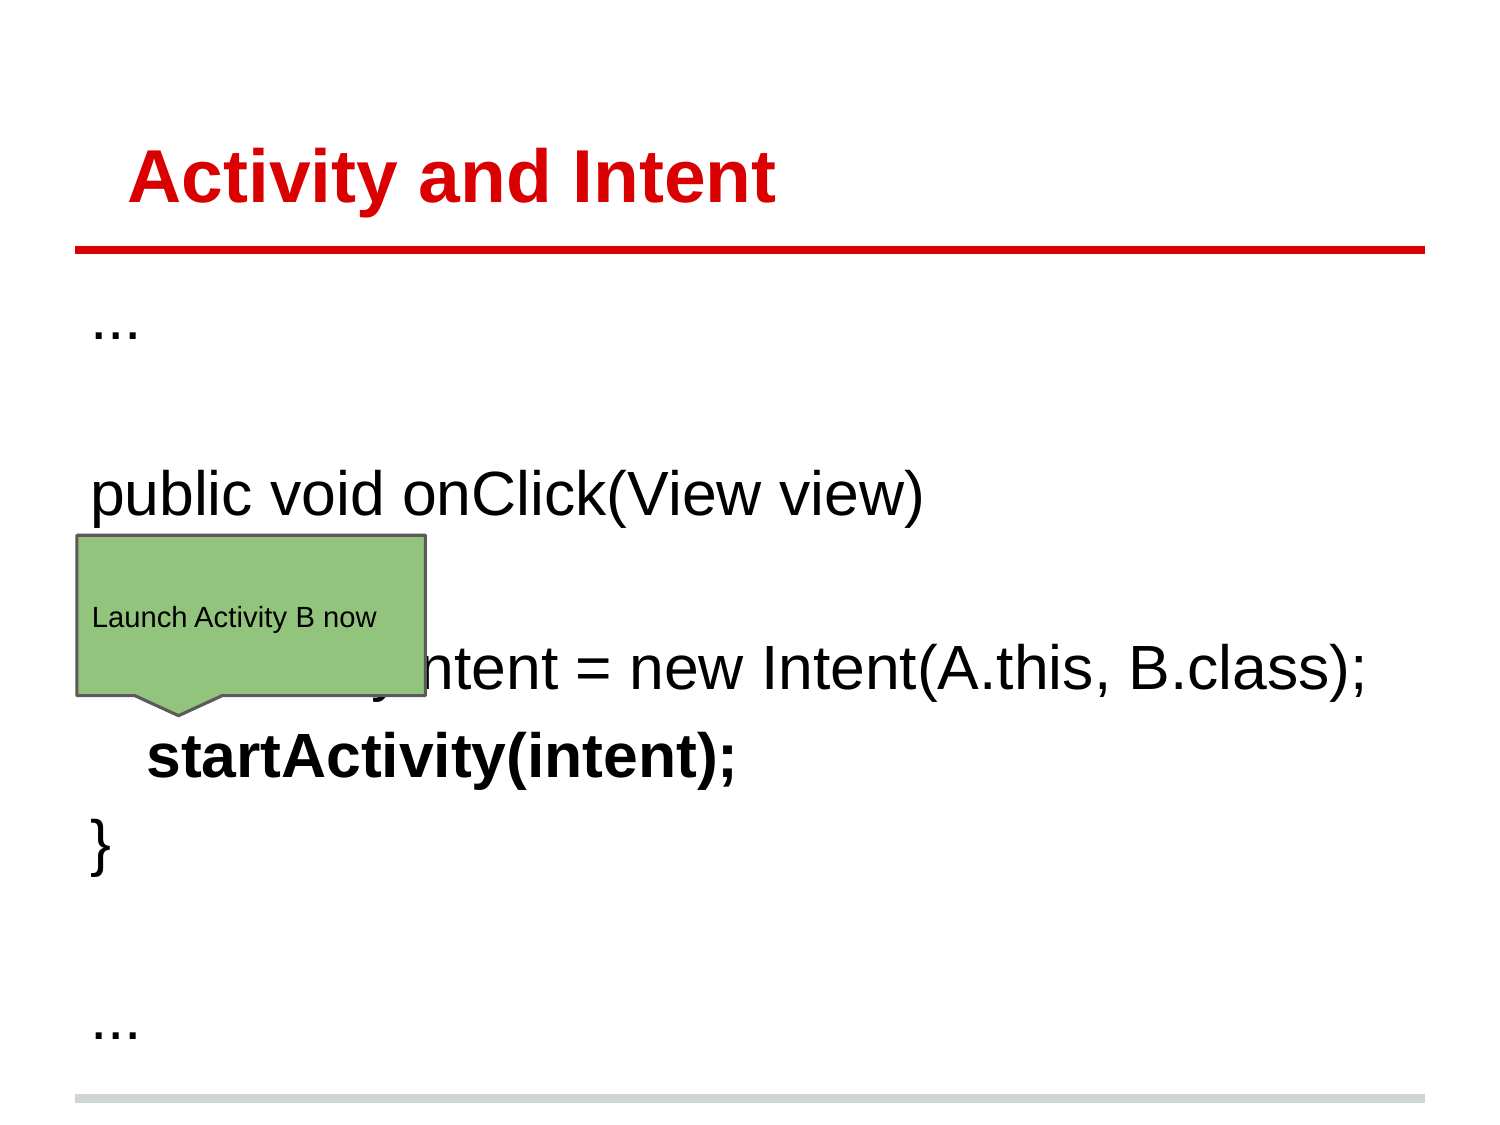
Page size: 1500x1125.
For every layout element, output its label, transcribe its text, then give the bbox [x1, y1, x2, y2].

list ... public void onClick(View view) { Intent myIntent = new Intent(A.this, B.class); startActivity(intent); } ... [75, 262, 1425, 1078]
title Activity and Intent [75, 45, 1425, 233]
text_box Launch Activity B now [76, 535, 426, 716]
